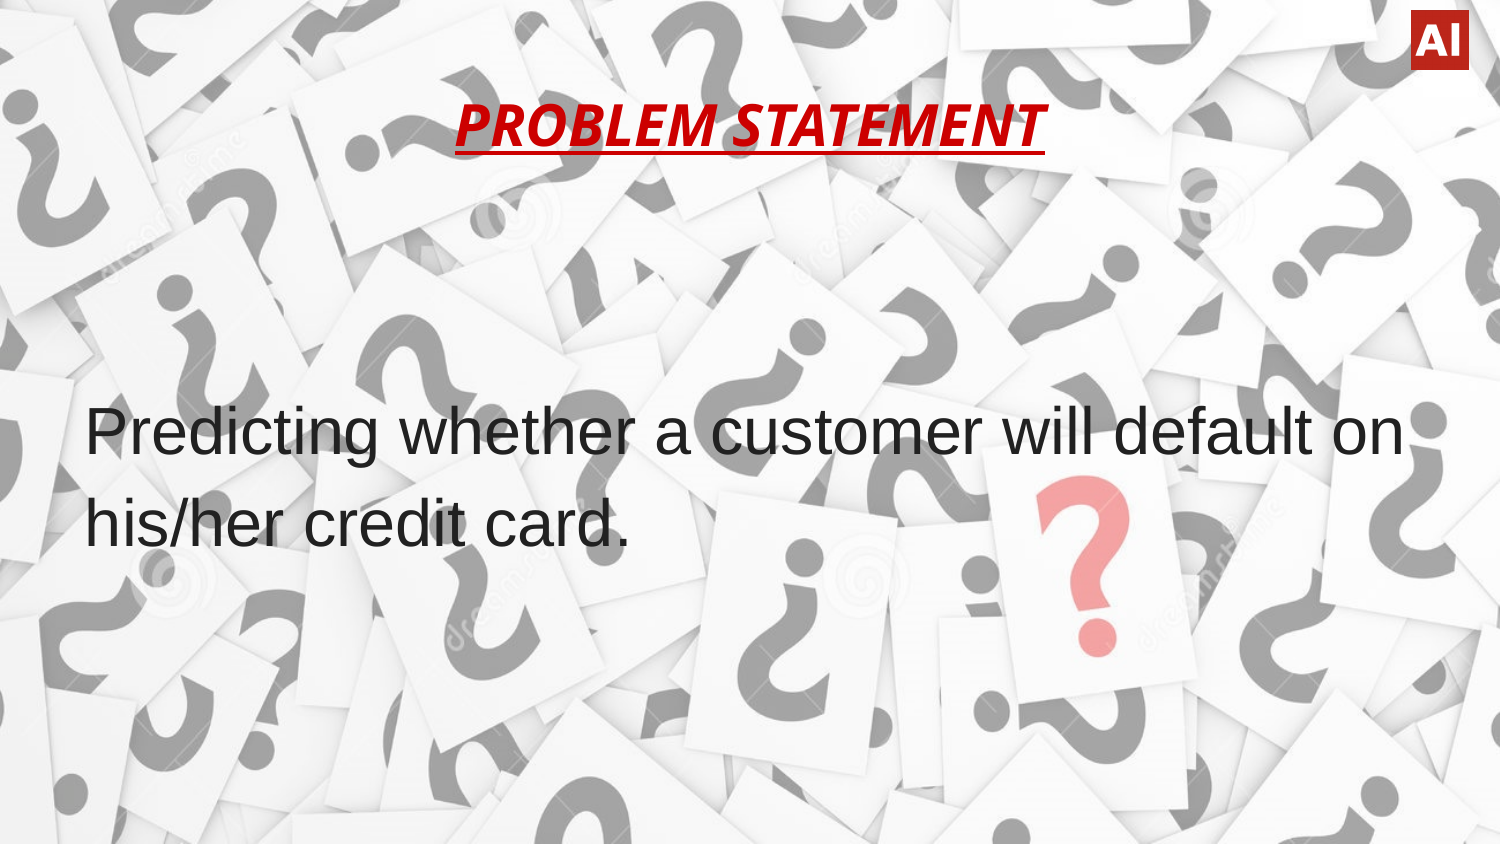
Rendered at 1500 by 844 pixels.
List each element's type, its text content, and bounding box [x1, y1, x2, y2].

title PROBLEM STATEMENT [51, 72, 1449, 167]
list Predicting whether a customer will default on his/her credit card. [51, 189, 1449, 750]
picture [1411, 10, 1469, 70]
